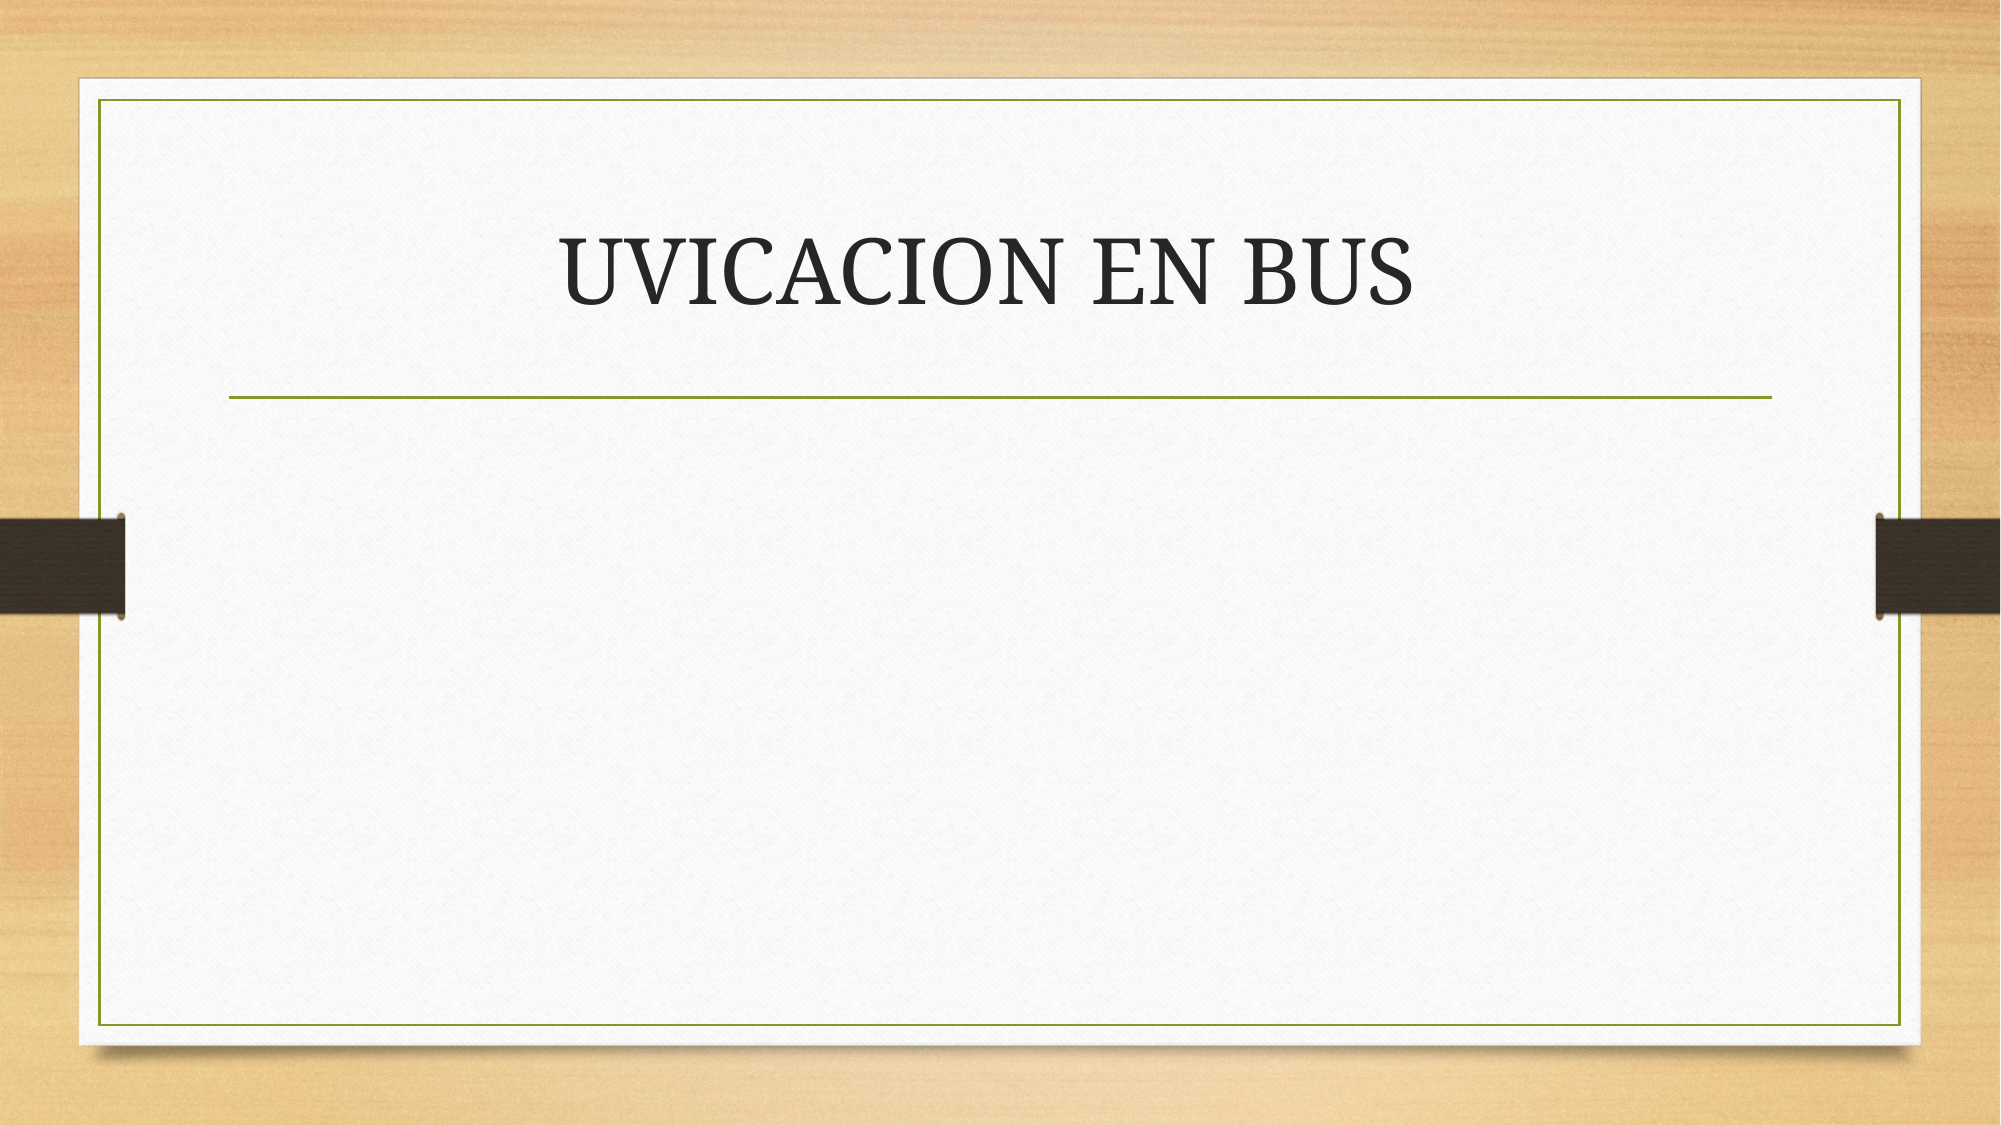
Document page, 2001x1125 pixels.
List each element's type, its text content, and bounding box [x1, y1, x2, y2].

picture [0, 0, 2001, 1125]
title UVICACION EN BUS [212, 161, 1788, 375]
